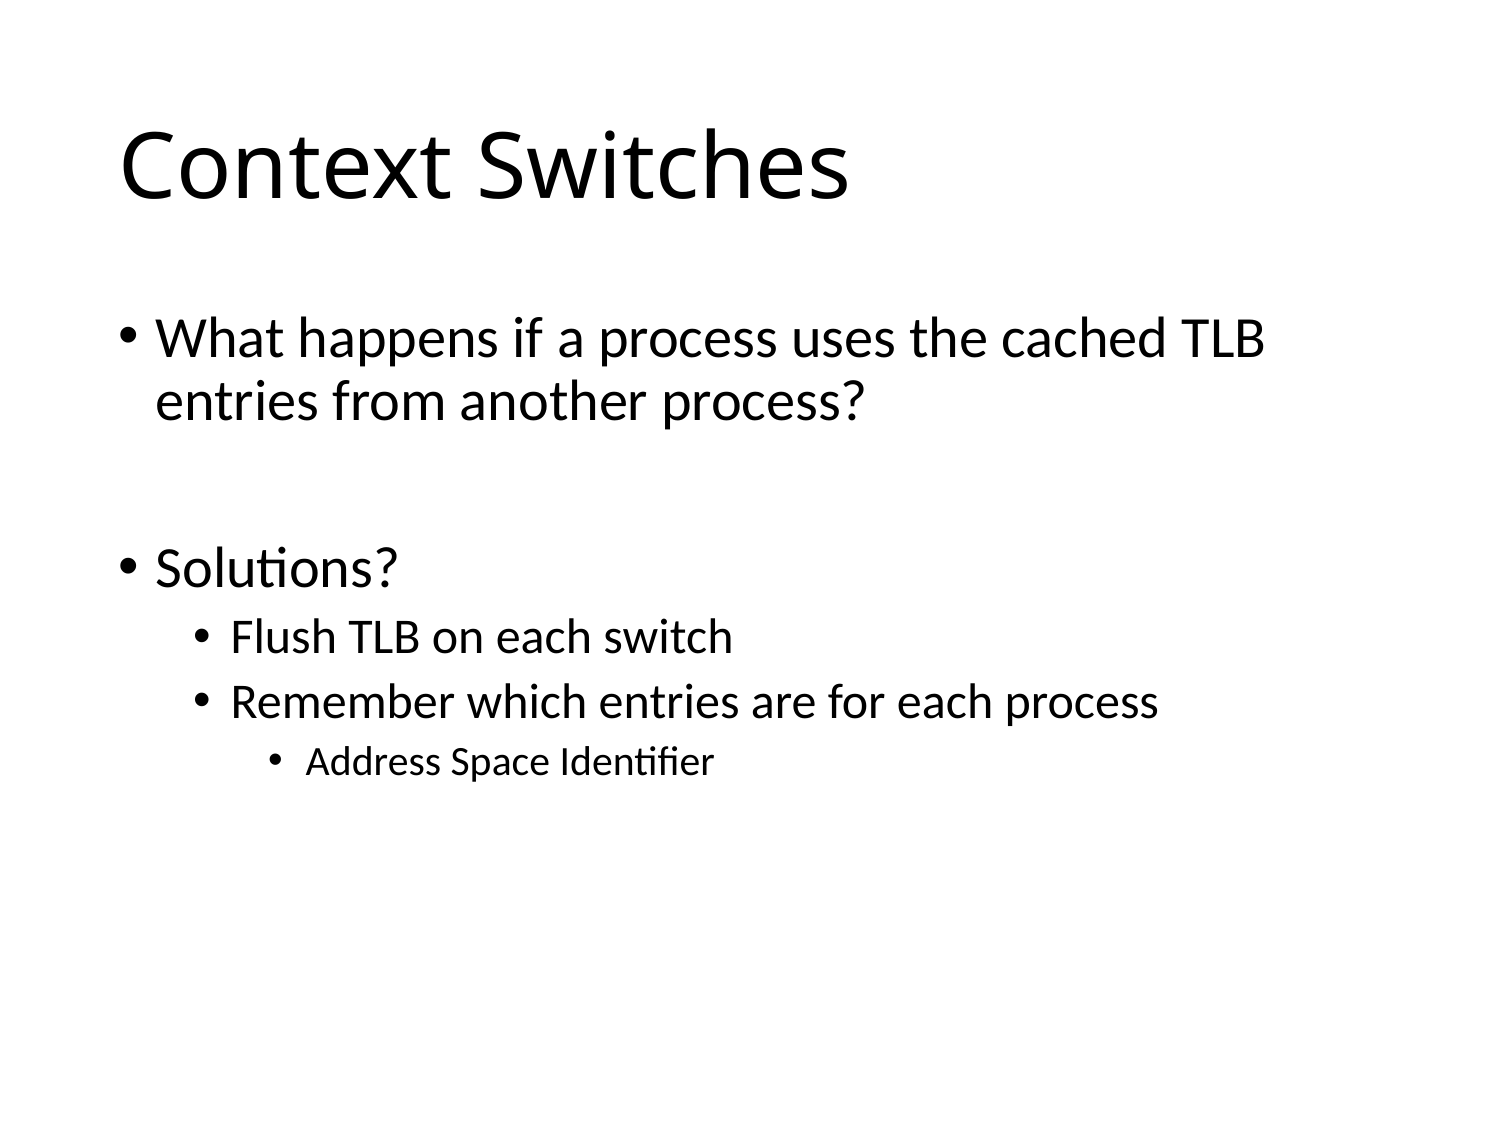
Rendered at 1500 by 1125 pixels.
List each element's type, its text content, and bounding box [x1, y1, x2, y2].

title Context Switches [103, 59, 1397, 278]
list What happens if a process uses the cached TLB entries from another process? Solutions? Flush TLB on each switch Remember which entries are for each process Address Space Identifier [103, 299, 1397, 1014]
